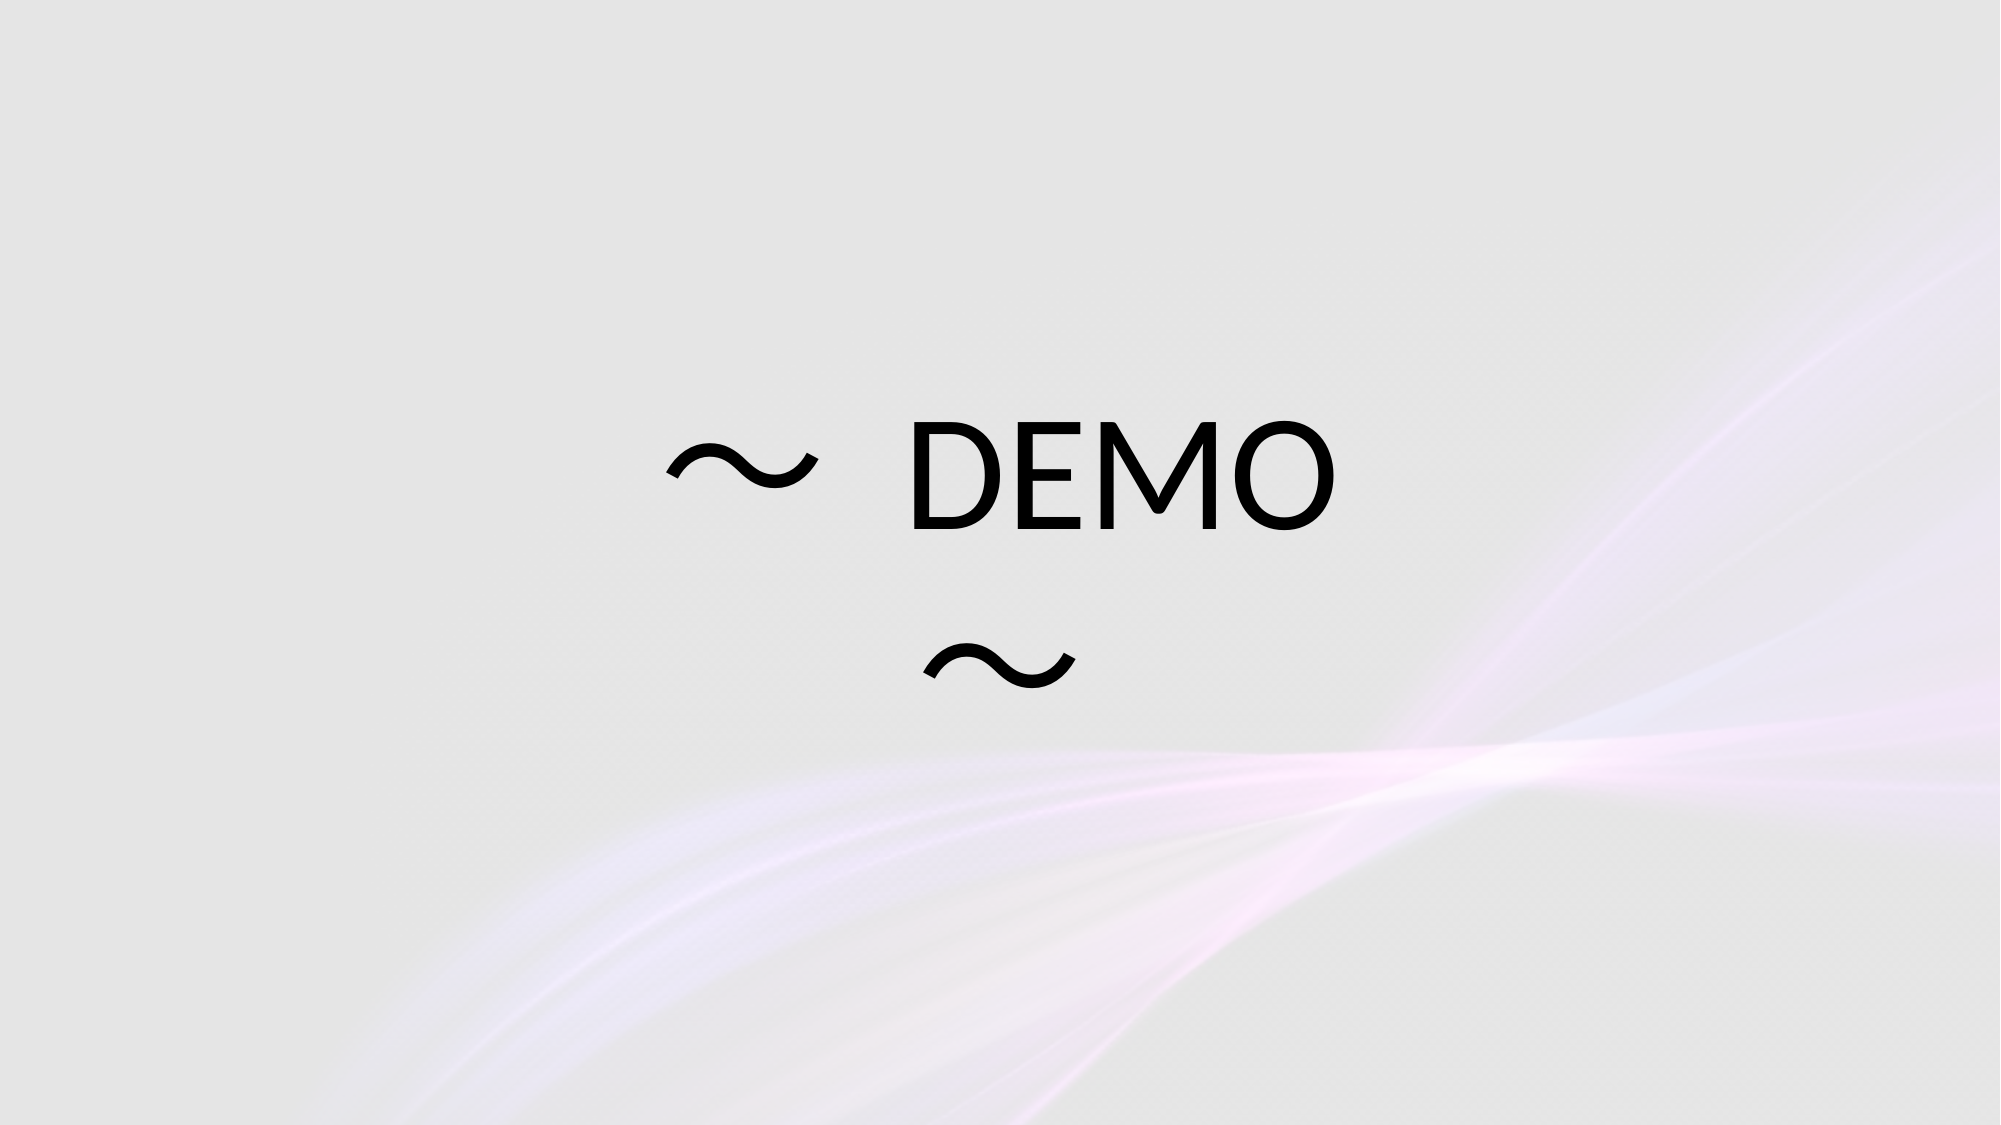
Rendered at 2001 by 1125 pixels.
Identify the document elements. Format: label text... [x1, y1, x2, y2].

title ～ DEMO ～ [557, 473, 1443, 652]
